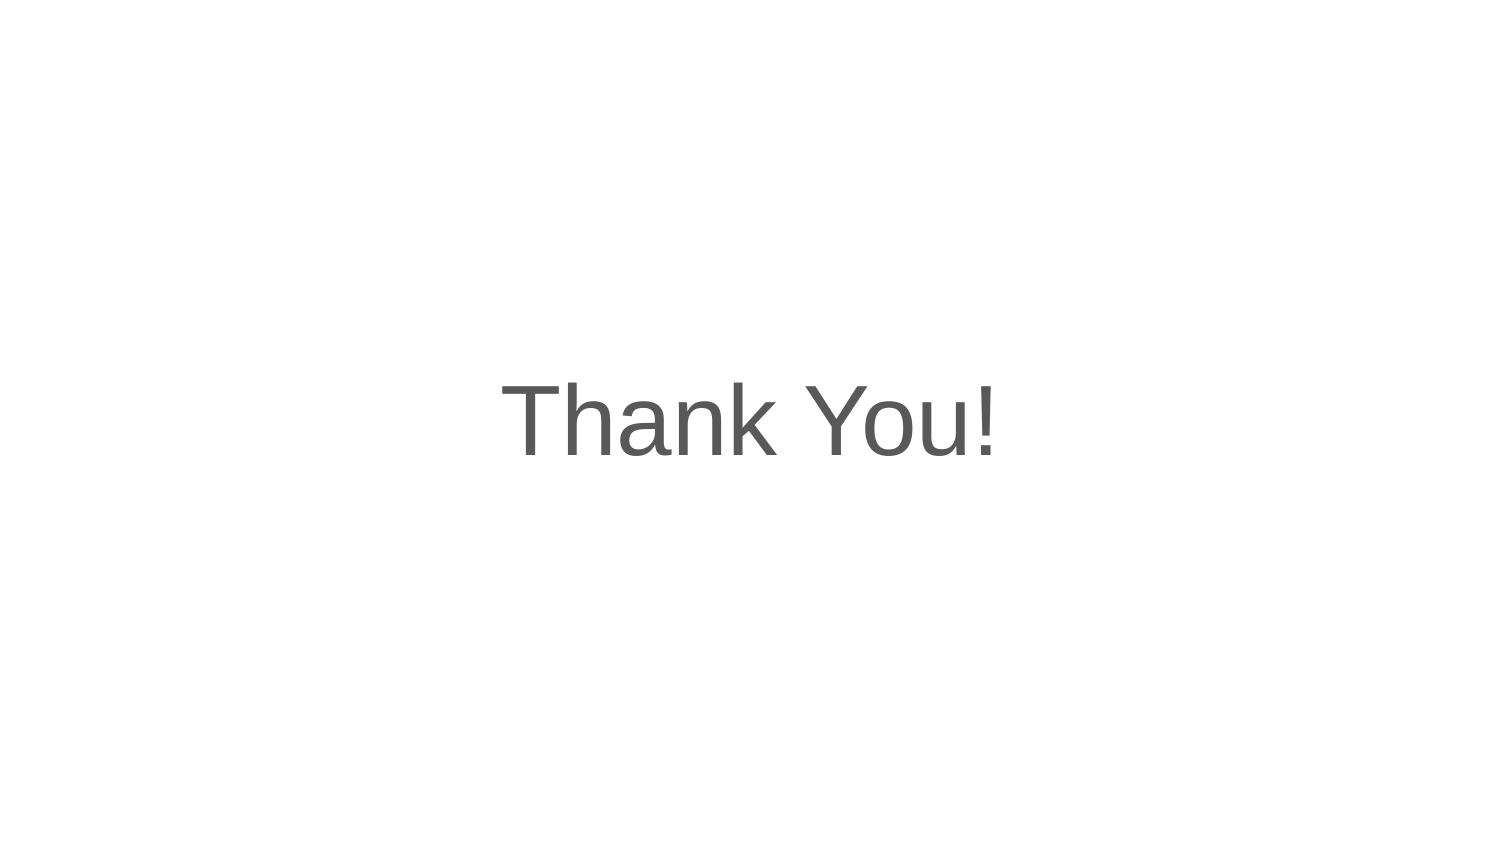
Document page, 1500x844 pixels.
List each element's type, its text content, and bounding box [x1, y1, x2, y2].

list Thank You! [51, 322, 1449, 750]
